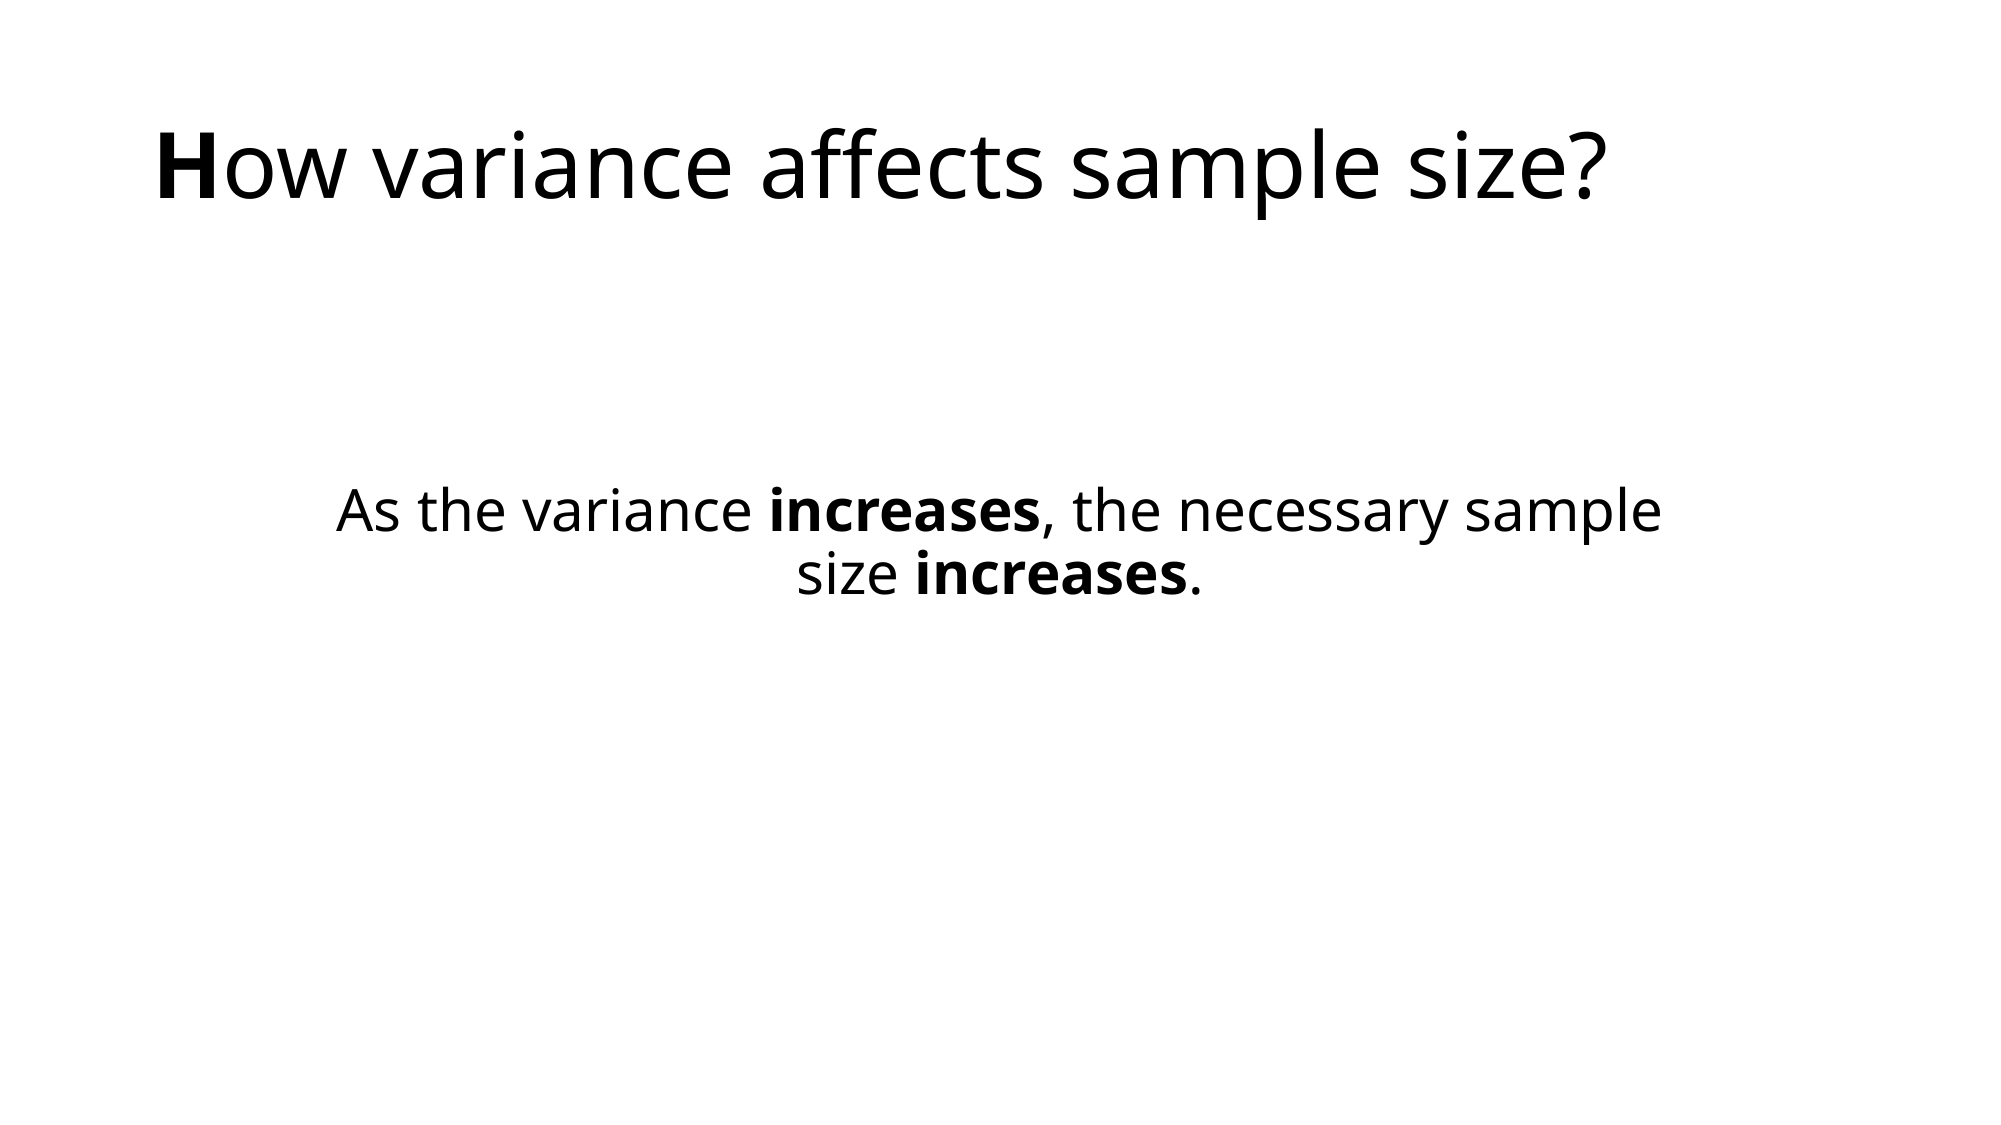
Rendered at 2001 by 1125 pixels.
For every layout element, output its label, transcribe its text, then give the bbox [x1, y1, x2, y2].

title How variance affects sample size? [137, 59, 1863, 278]
list As the variance increases, the necessary sample size increases. [137, 299, 1863, 1014]
